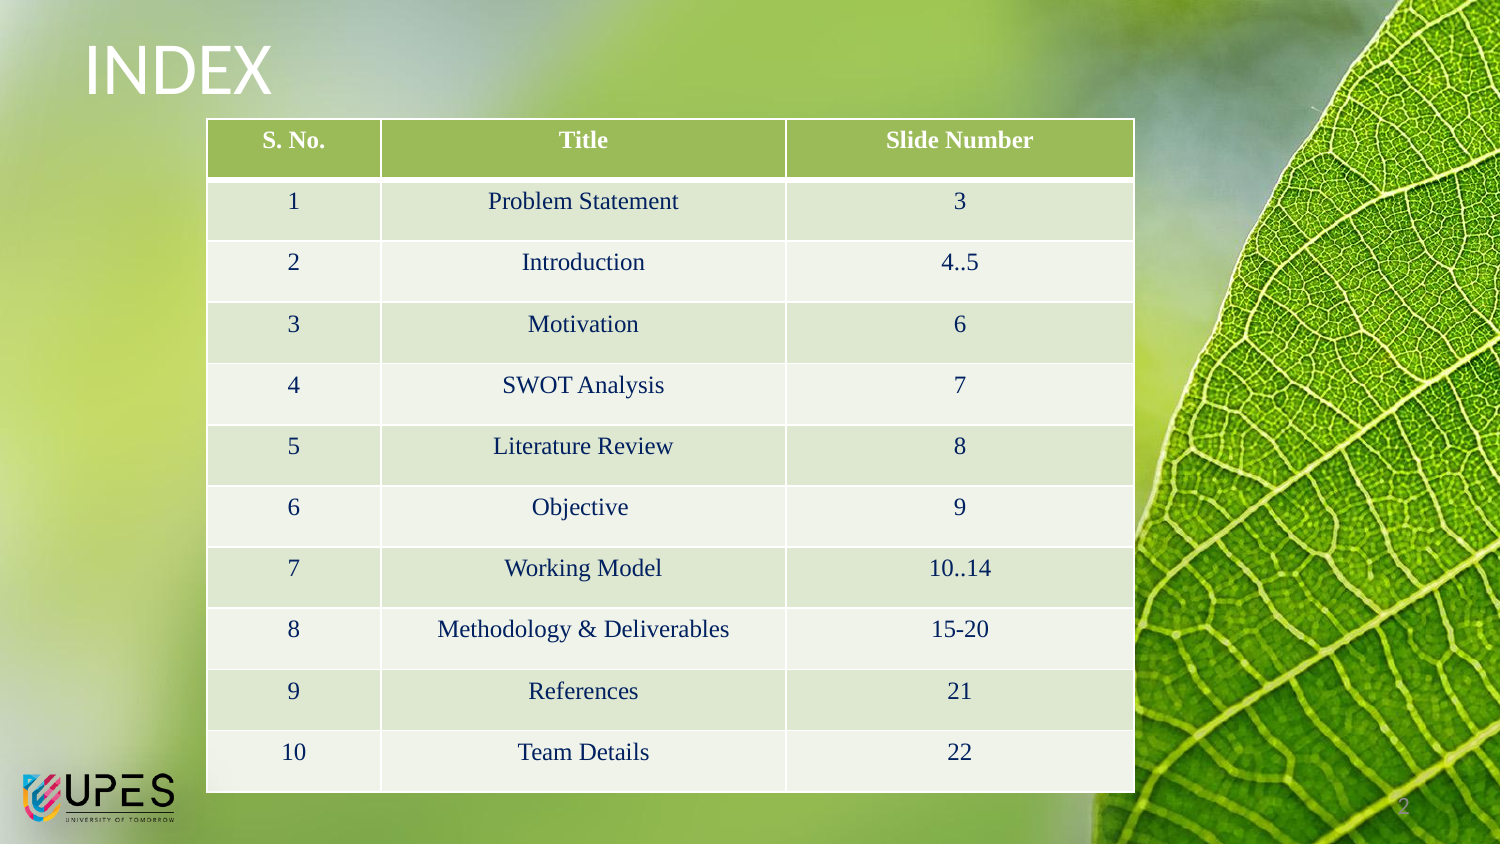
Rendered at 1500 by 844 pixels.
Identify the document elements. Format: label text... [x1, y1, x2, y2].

table_cell 9 [787, 487, 1133, 546]
table_cell Objective [382, 487, 785, 546]
table_cell Literature Review [382, 426, 785, 485]
table_cell 5 [208, 426, 380, 485]
table_header Slide Number [787, 120, 1133, 177]
table_cell 10 [208, 731, 380, 791]
table_cell 4 [208, 364, 380, 424]
table_cell 6 [787, 303, 1133, 363]
table_cell Methodology & Deliverables [382, 609, 785, 669]
picture [0, 0, 1500, 844]
table_header S. No. [208, 120, 380, 177]
table_cell References [382, 670, 785, 730]
table_cell Working Model [382, 548, 785, 607]
table_cell 8 [787, 426, 1133, 485]
table_cell Introduction [382, 242, 785, 301]
table_cell 4..5 [787, 242, 1133, 301]
table_cell Problem Statement [382, 183, 785, 240]
slide_number ‹#› [1074, 782, 1425, 827]
table_cell 8 [208, 609, 380, 669]
table_cell 3 [208, 303, 380, 363]
table_cell Motivation [382, 303, 785, 363]
table_cell 3 [787, 183, 1133, 240]
table_cell Team Details [382, 731, 785, 791]
table_cell 6 [208, 487, 380, 546]
table_cell SWOT Analysis [382, 364, 785, 424]
table_cell 7 [787, 364, 1133, 424]
title INDEX [68, 0, 1121, 130]
table_cell 9 [208, 670, 380, 730]
table_cell 2 [208, 242, 380, 301]
table_cell 10..14 [787, 548, 1133, 607]
table_header Title [382, 120, 785, 177]
table_cell 22 [787, 731, 1133, 791]
table_cell 7 [208, 548, 380, 607]
table_cell 21 [787, 670, 1133, 730]
table_cell 1 [208, 183, 380, 240]
table_cell 15-20 [787, 609, 1133, 669]
